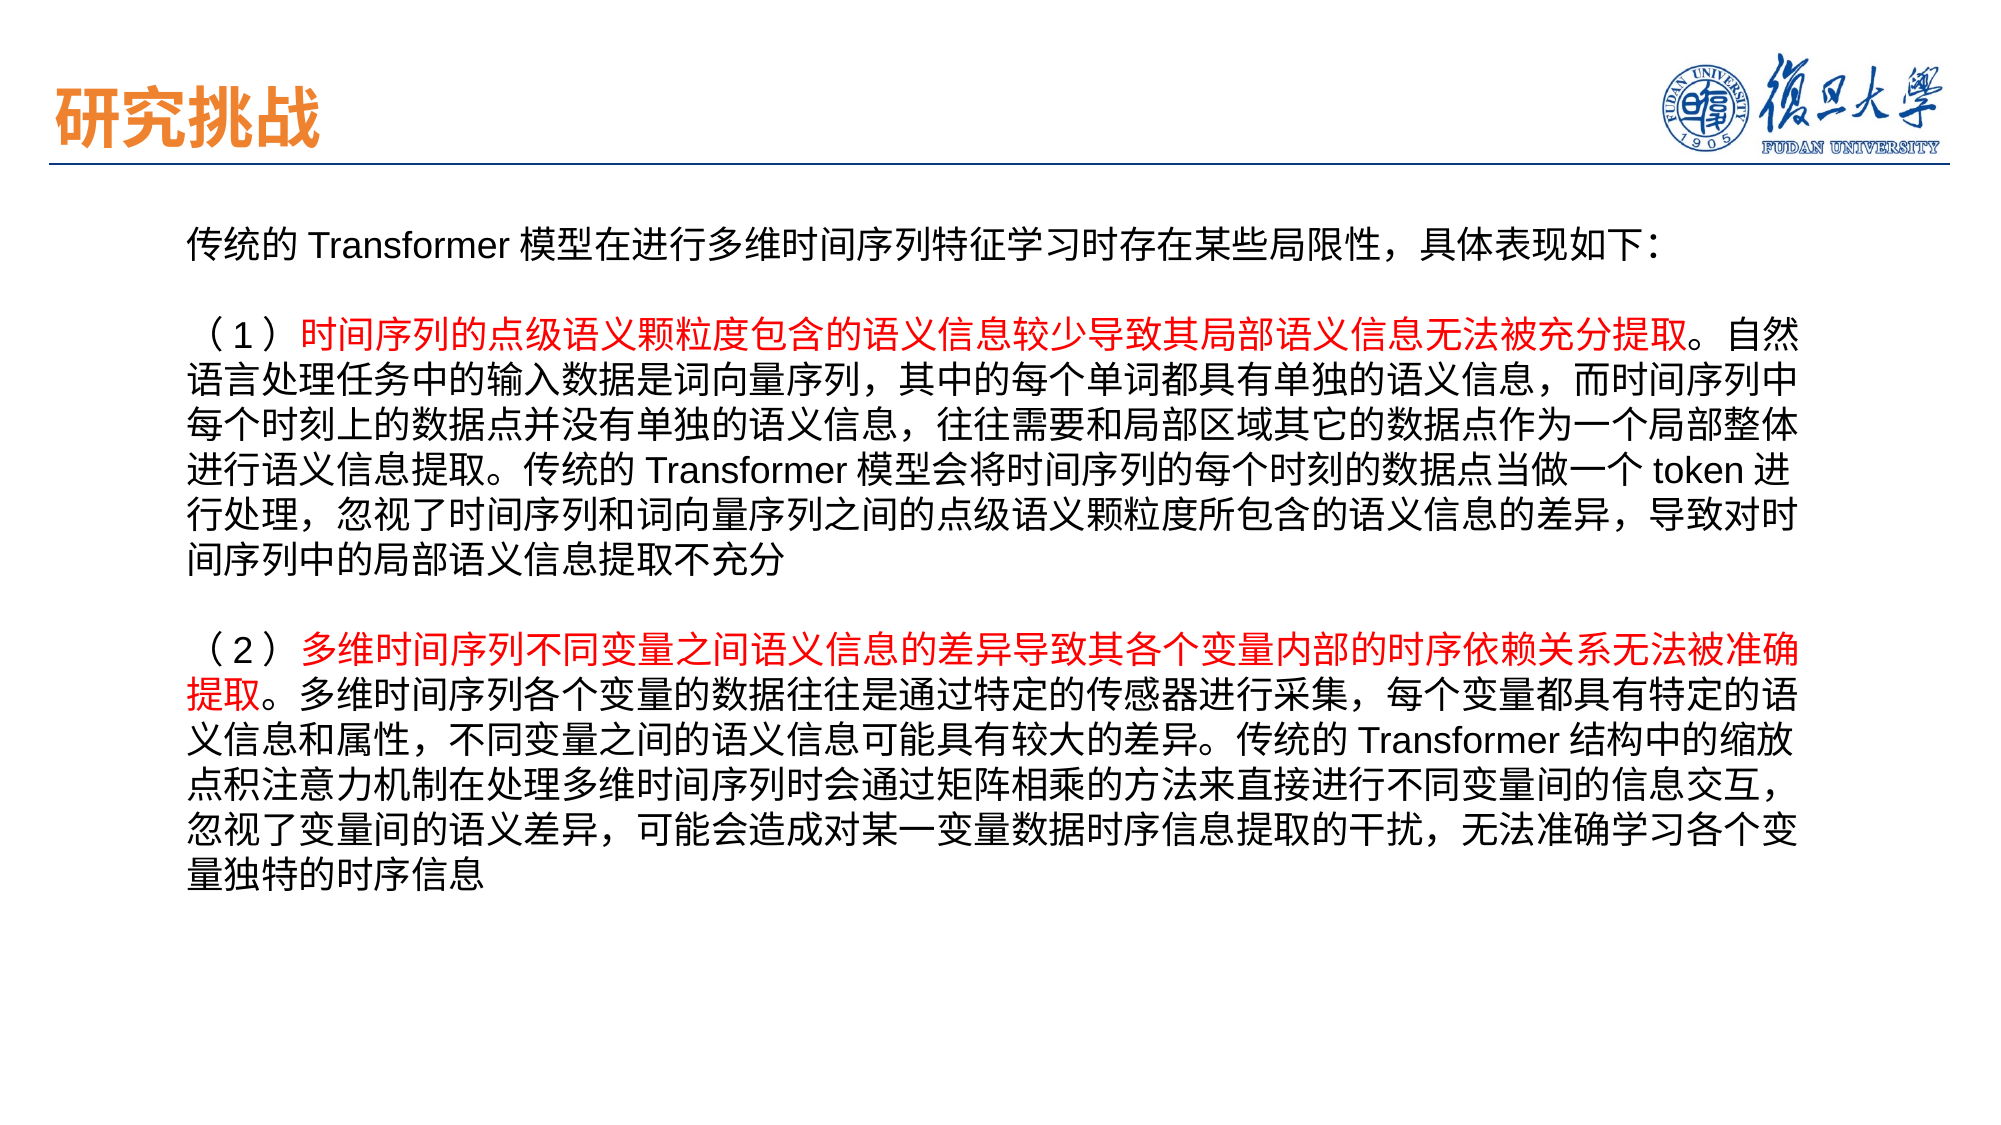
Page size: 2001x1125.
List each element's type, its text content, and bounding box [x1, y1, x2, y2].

text_box 传统的Transformer模型在进行多维时间序列特征学习时存在某些局限性，具体表现如下： （1）时间序列的点级语义颗粒度包含的语义信息较少导致其局部语义信息无法被充分提取。自然语言处理任务中的输入数据是词向量序列，其中的每个单词都具有单独的语义信息，而时间序列中每个时刻上的数据点并没有单独的语义信息，往往需要和局部区域其它的数据点作为一个局部整体进行语义信息提取。传统的Transformer模型会将时间序列的每个时刻的数据点当做一个token进行处理，忽视了时间序列和词向量序列之间的点级语义颗粒度所包含的语义信息的差异，导致对时间序列中的局部语义信息提取不充分 （2）多维时间序列不同变量之间语义信息的差异导致其各个变量内部的时序依赖关系无法被准确提取。多维时间序列各个变量的数据往往是通过特定的传感器进行采集，每个变量都具有特定的语义信息和属性，不同变量之间的语义信息可能具有较大的差异。传统的Transformer结构中的缩放点积注意力机制在处理多维时间序列时会通过矩阵相乘的方法来直接进行不同变量间的信息交互，忽视了变量间的语义差异，可能会造成对某一变量数据时序信息提取的干扰，无法准确学习各个变量独特的时序信息 [171, 214, 1829, 904]
text_box 研究挑战 [39, 68, 1139, 164]
picture [1652, 45, 1951, 158]
